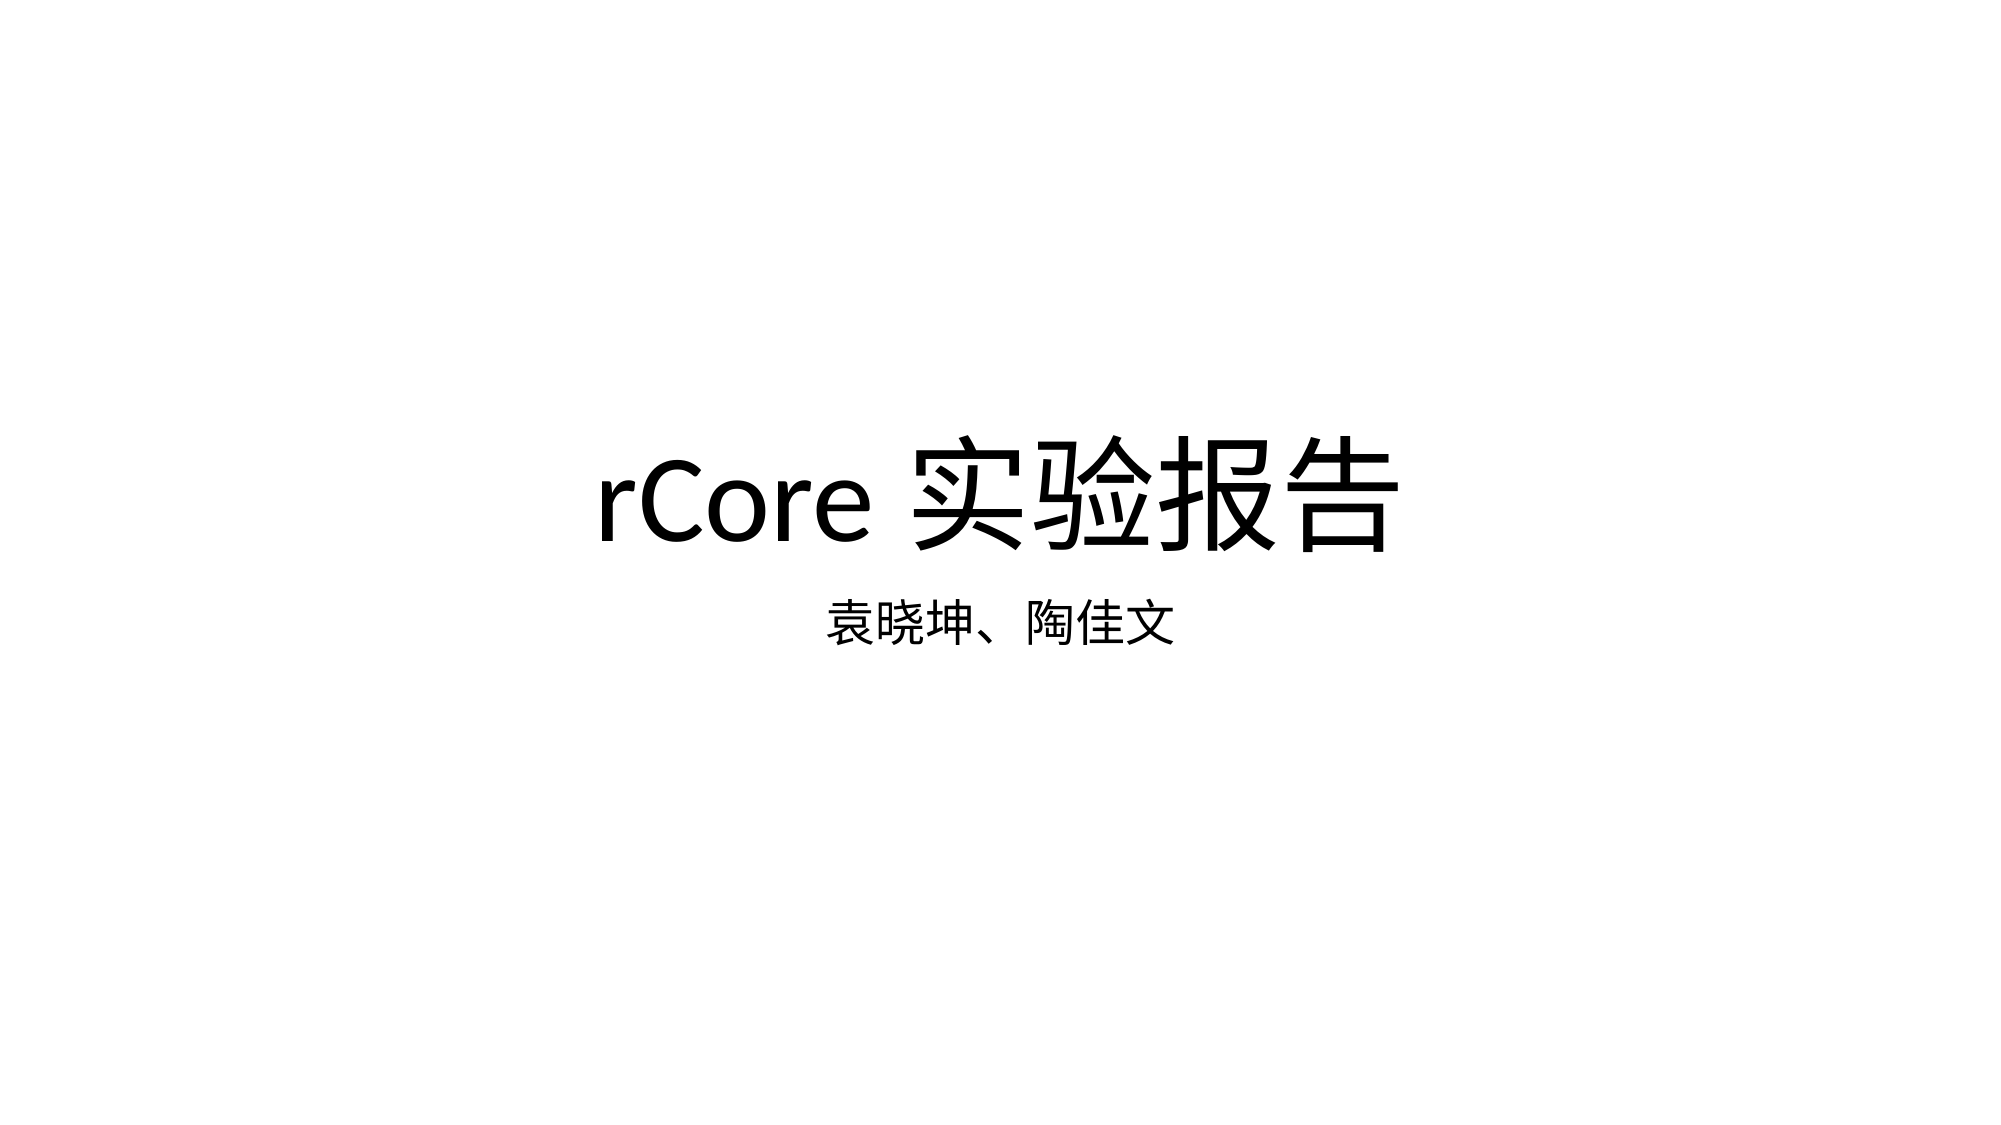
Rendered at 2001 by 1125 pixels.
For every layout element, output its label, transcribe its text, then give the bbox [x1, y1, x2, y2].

title rCore实验报告 [249, 184, 1750, 576]
subtitle 袁晓坤、陶佳文 [249, 590, 1750, 863]
